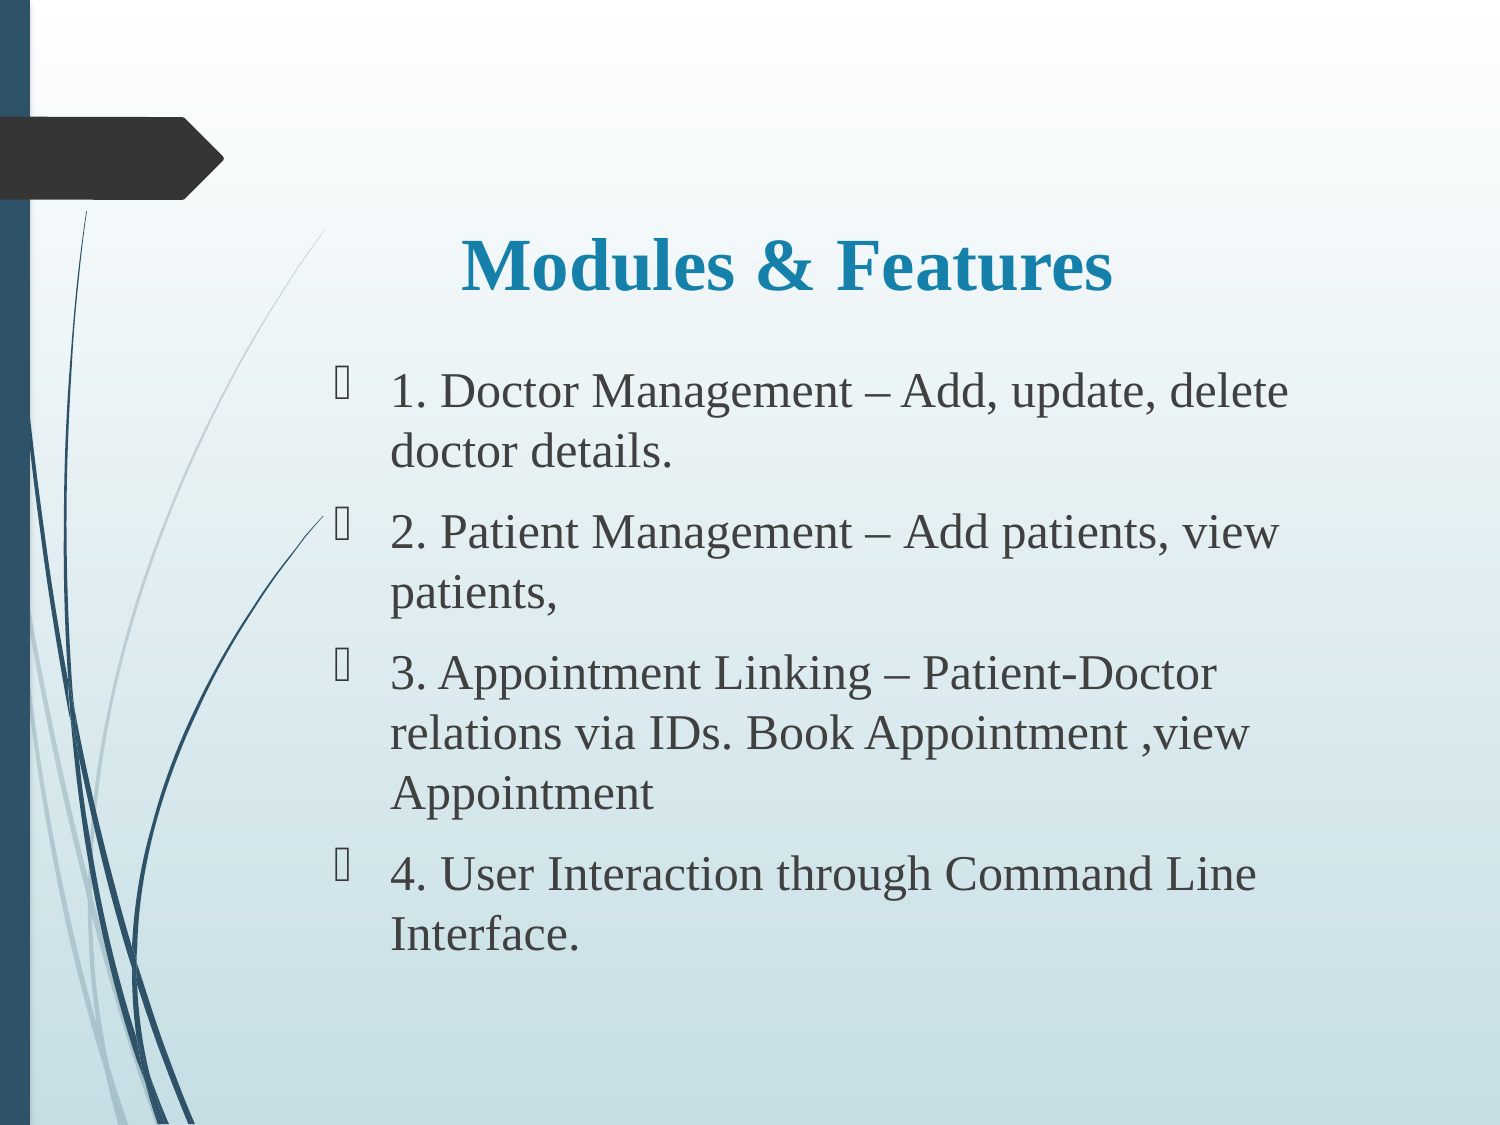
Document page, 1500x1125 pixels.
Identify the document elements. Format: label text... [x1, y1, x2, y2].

title Modules & Features [247, 207, 1329, 418]
list 1. Doctor Management – Add, update, delete doctor details. 2. Patient Management – Add patients, view patients, 3. Appointment Linking – Patient-Doctor relations via IDs. Book Appointment ,view Appointment 4. User Interaction through Command Line Interface. [318, 350, 1400, 970]
